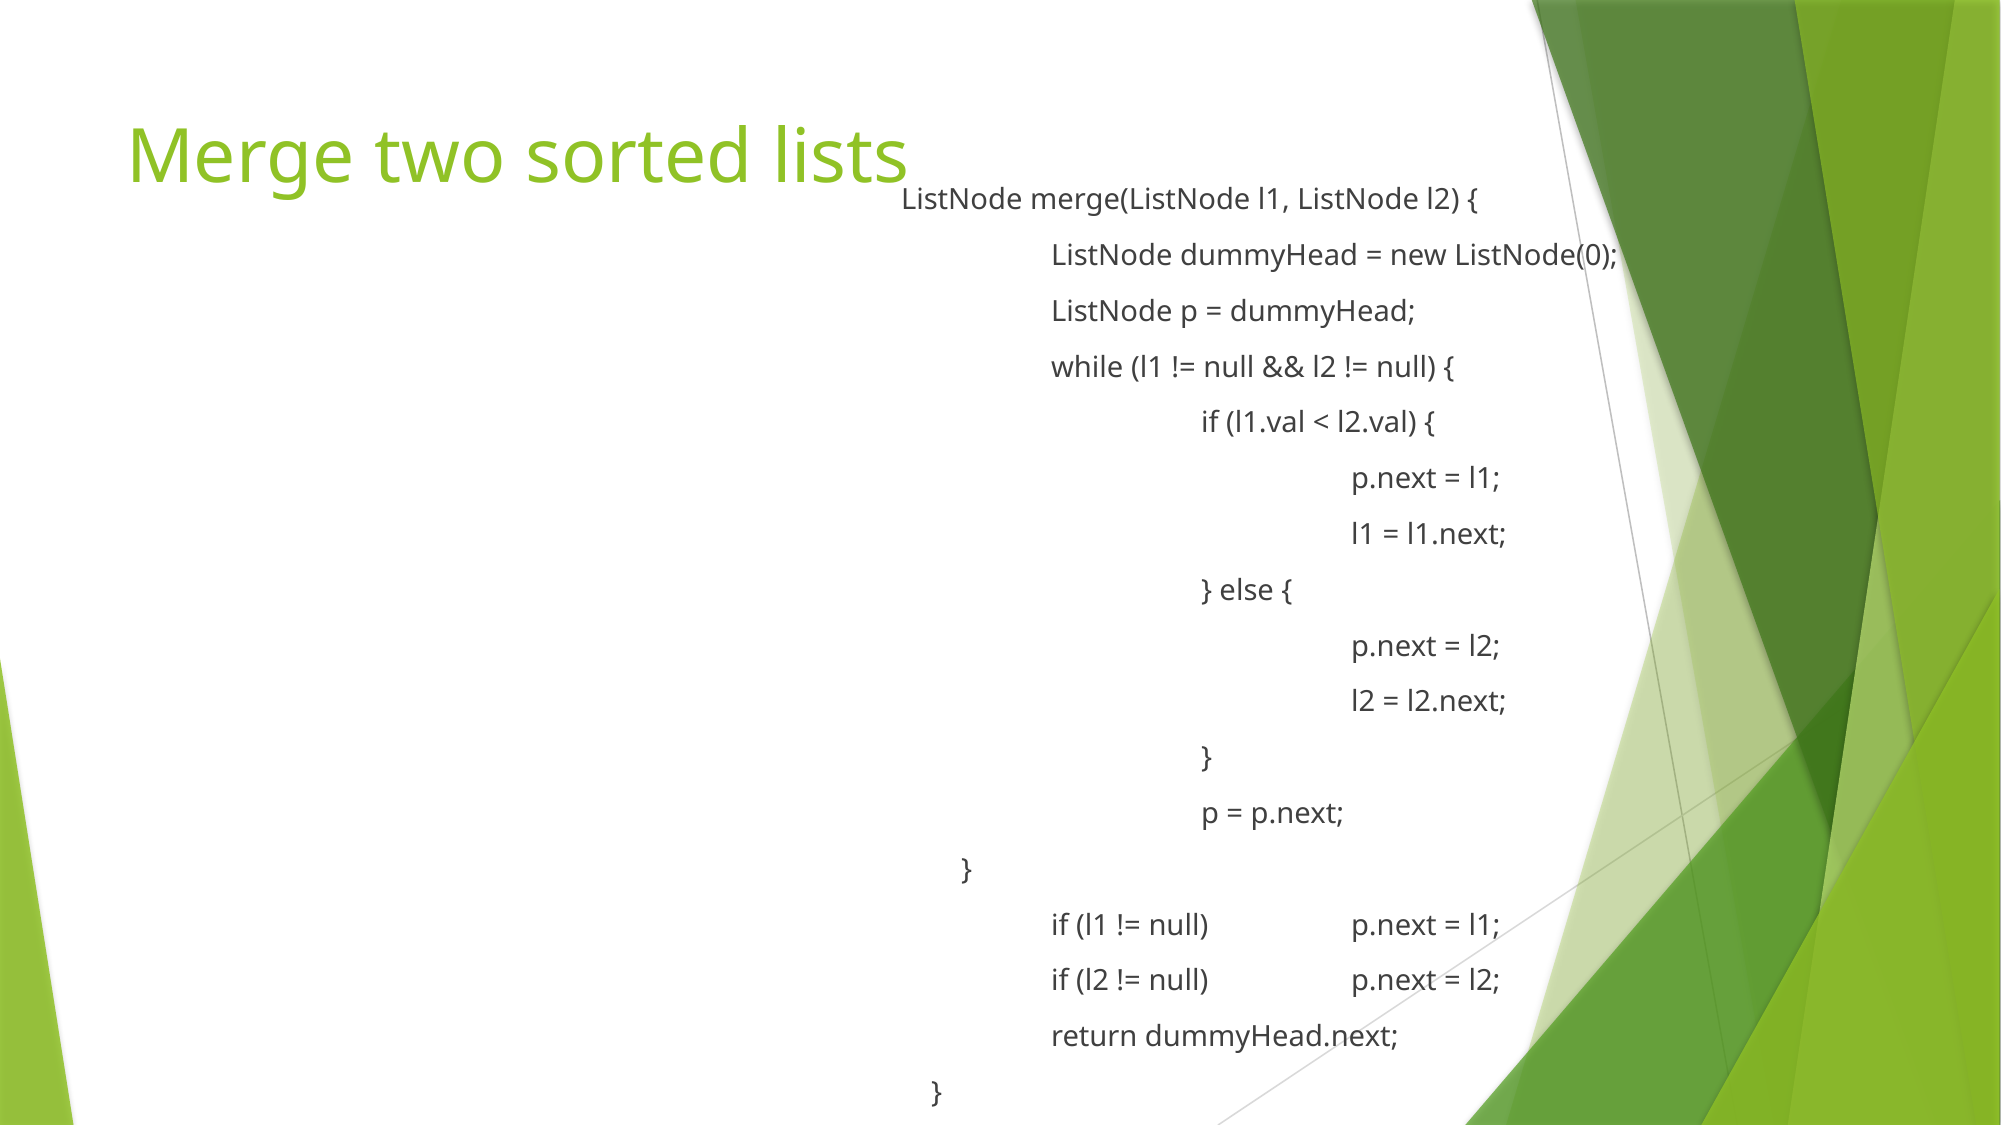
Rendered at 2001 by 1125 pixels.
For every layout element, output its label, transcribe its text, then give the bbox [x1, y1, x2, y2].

list ListNode merge(ListNode l1, ListNode l2) { ListNode dummyHead = new ListNode(0); ListNode p = dummyHead; while (l1 != null && l2 != null) { if (l1.val < l2.val) { p.next = l1; l1 = l1.next; } else { p.next = l2; l2 = l2.next; } p = p.next; } if (l1 != null) p.next = l1; if (l2 != null) p.next = l2; return dummyHead.next; } [886, 172, 1698, 1125]
title Merge two sorted lists [111, 99, 1522, 317]
